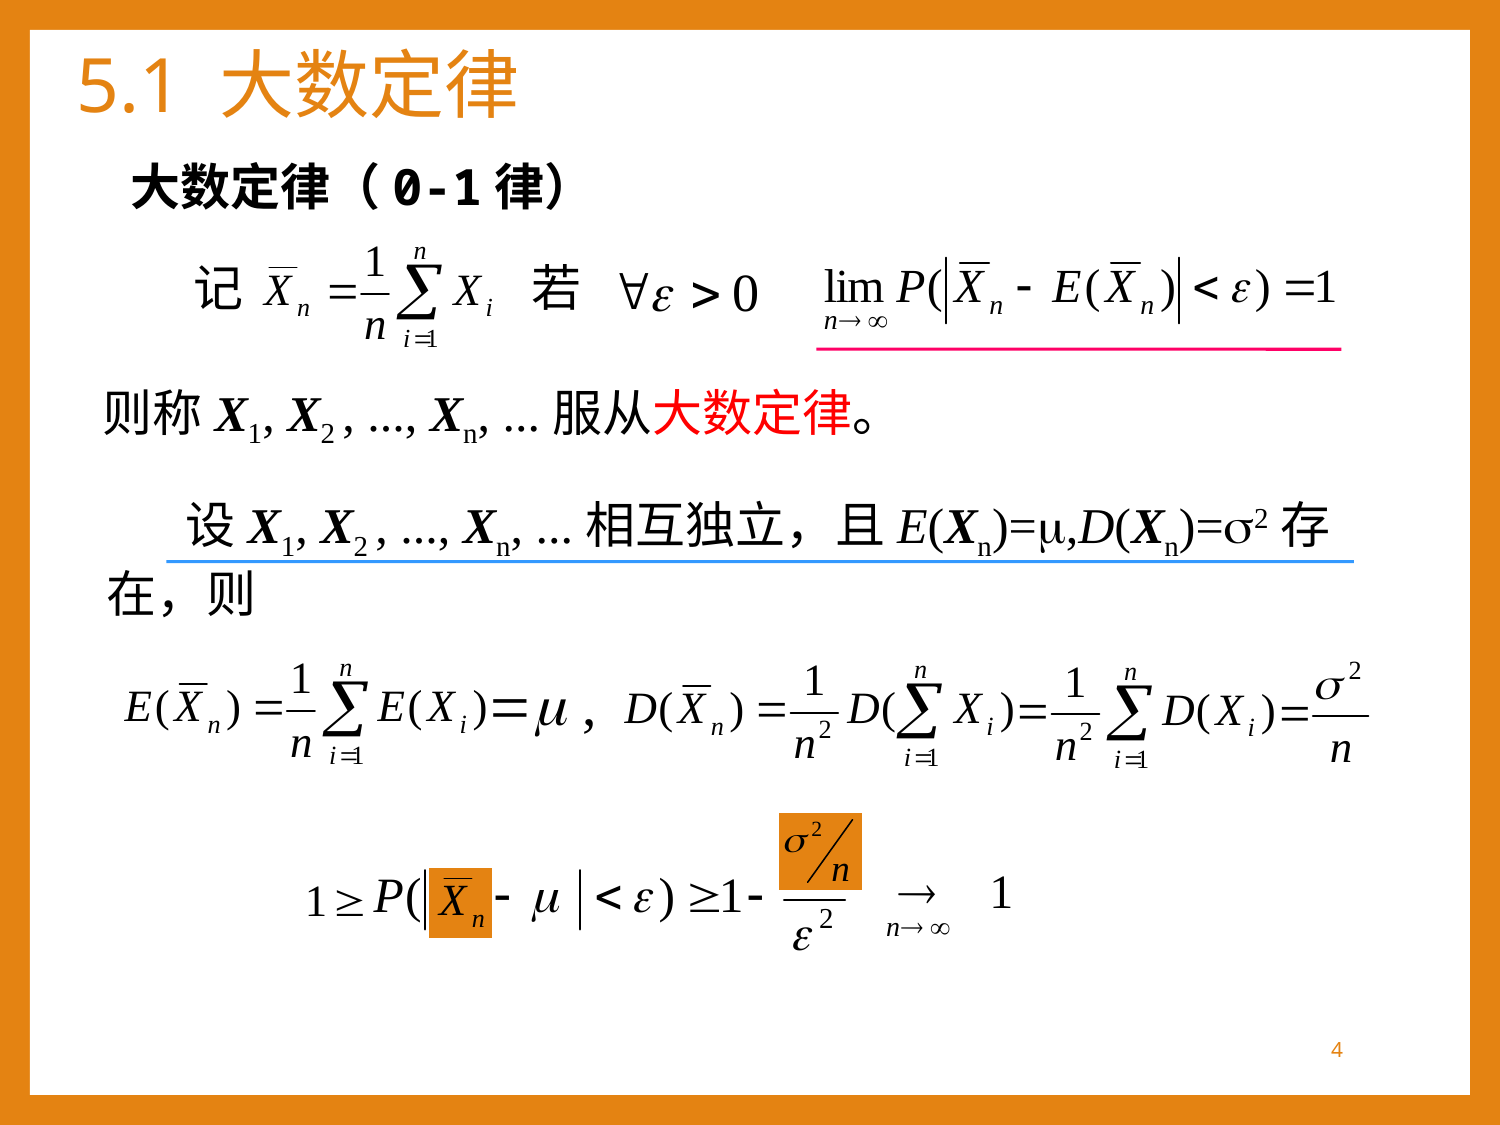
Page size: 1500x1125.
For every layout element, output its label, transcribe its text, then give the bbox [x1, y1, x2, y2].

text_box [615, 648, 1011, 777]
text_box 记 [178, 249, 247, 324]
text_box 若 [516, 249, 597, 324]
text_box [848, 859, 1017, 953]
title 5.1 大数定律 [61, 40, 1302, 137]
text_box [478, 686, 605, 750]
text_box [428, 867, 493, 939]
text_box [778, 812, 863, 891]
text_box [364, 825, 847, 962]
slide_number 4 [1147, 1020, 1358, 1081]
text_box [116, 646, 495, 775]
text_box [1008, 650, 1267, 779]
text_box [253, 230, 509, 358]
text_box 则称X1, X2 , ..., Xn, ...服从大数定律。 [99, 374, 905, 458]
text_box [1269, 648, 1380, 773]
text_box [815, 246, 1342, 343]
text_box 设X1, X2 , ..., Xn, ...相互独立，且E(Xn)=,D(Xn)=2存在，则 [91, 486, 1392, 630]
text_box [603, 261, 767, 325]
text_box 大数定律（0-1律） [115, 154, 691, 243]
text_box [302, 875, 367, 925]
